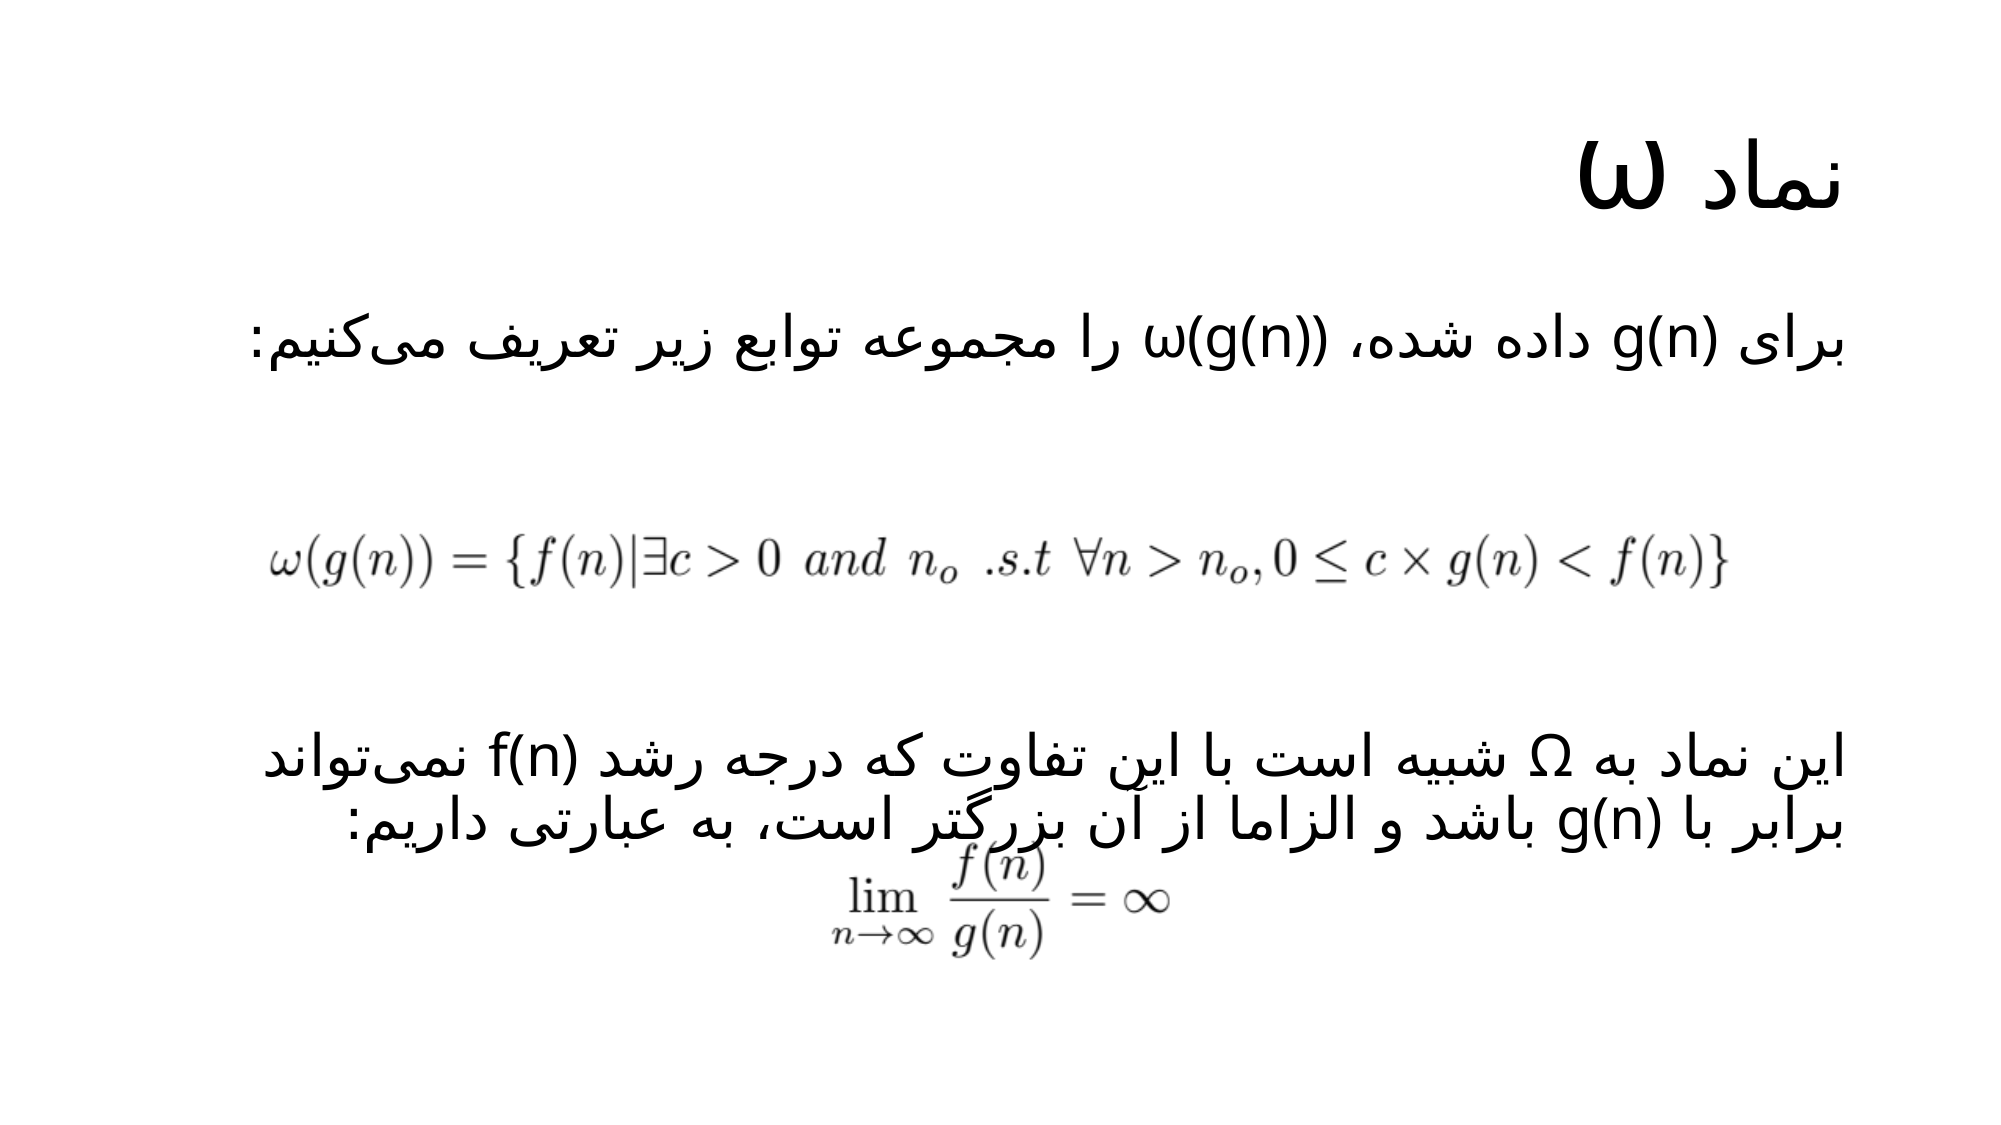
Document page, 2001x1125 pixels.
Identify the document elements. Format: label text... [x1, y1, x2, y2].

picture [829, 838, 1171, 962]
title نماد ω [137, 59, 1863, 278]
picture [240, 492, 1760, 633]
list برای g(n) داده شده، ω(g(n)) را مجموعه توابع زیر تعریف می‌کنیم: این نماد به Ω شبیه است با این تفاوت که درجه رشد f(n) نمی‌تواند برابر با g(n) باشد و الزاما از آن بزرگتر است، به عبارتی داریم: [137, 299, 1863, 1014]
